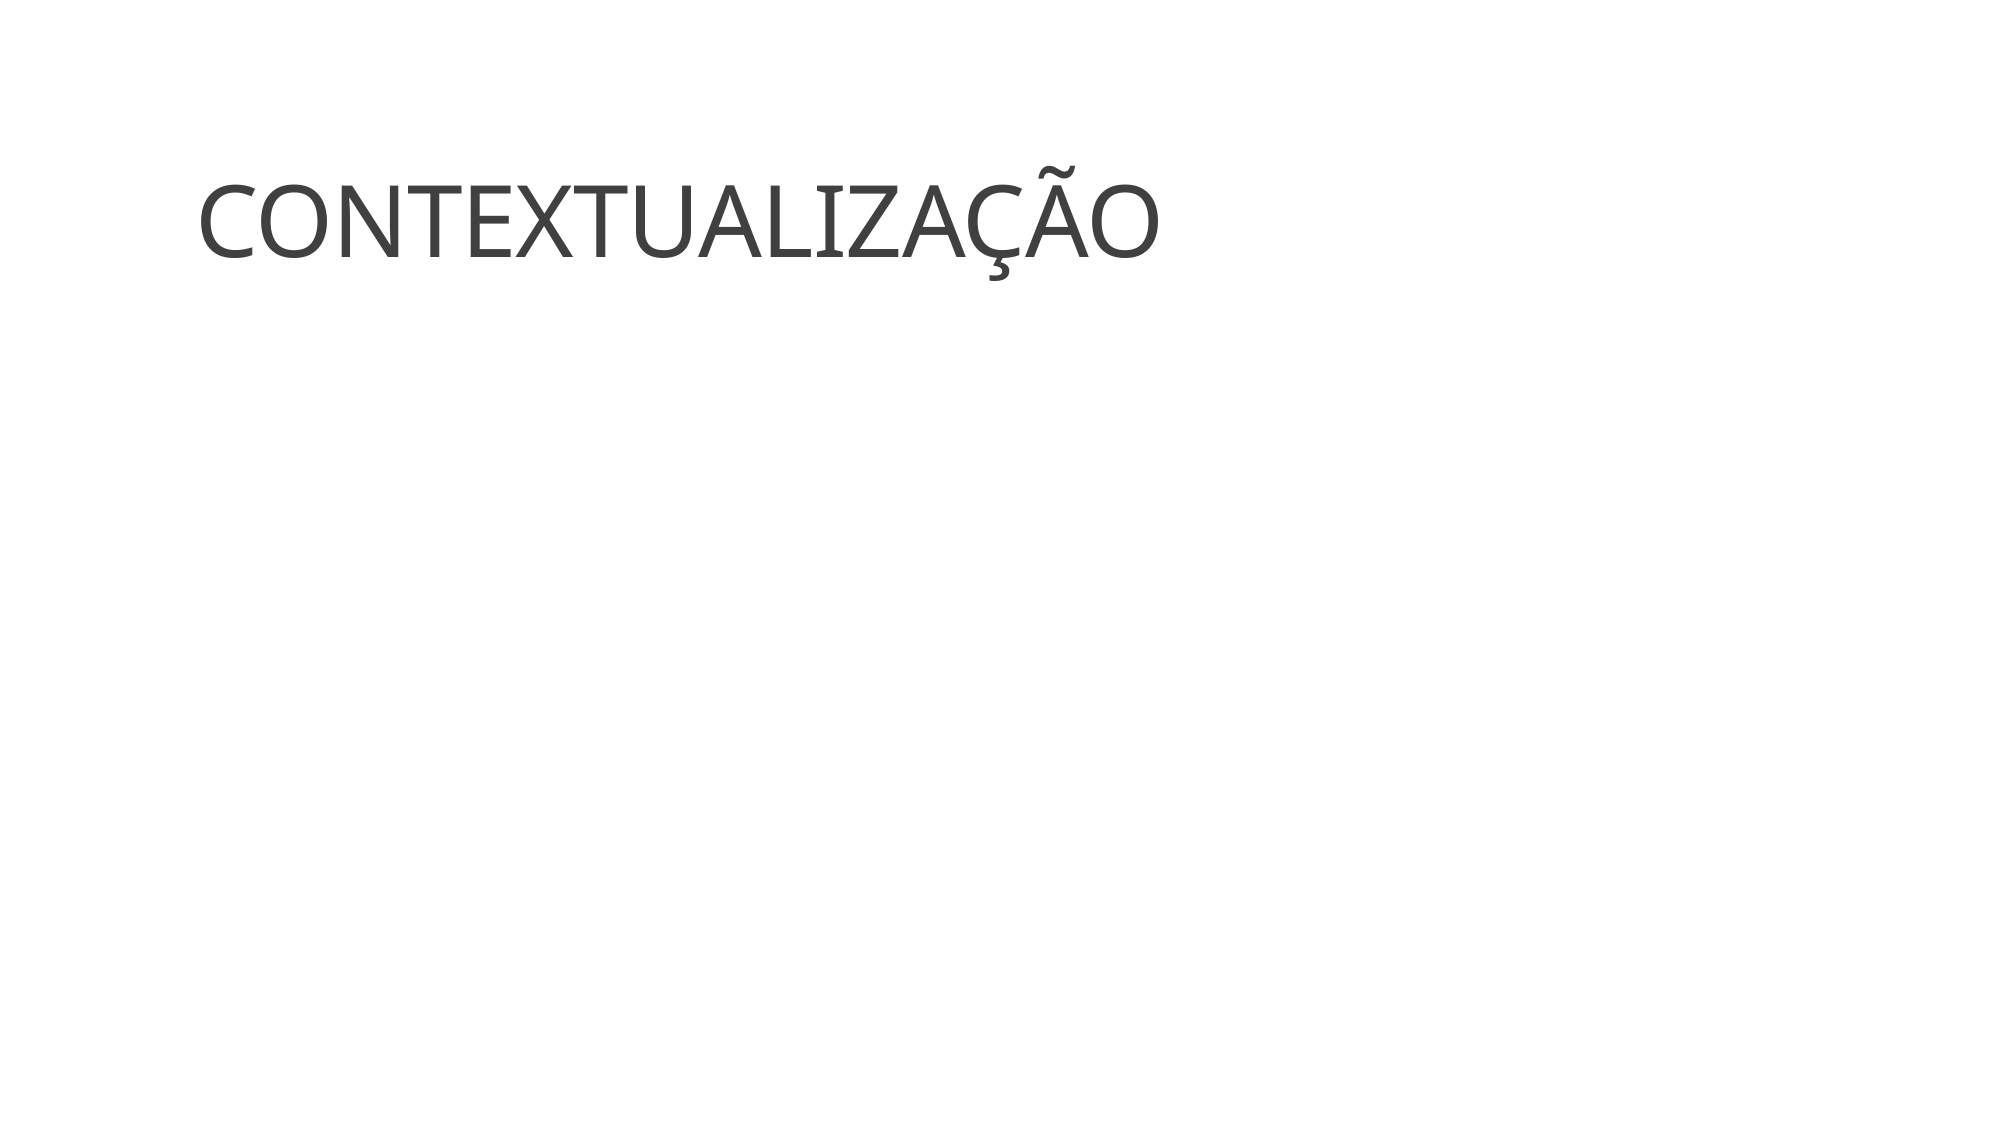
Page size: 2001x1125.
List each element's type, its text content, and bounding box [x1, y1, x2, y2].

title CONTEXTUALIZAÇÃO [180, 47, 1830, 285]
